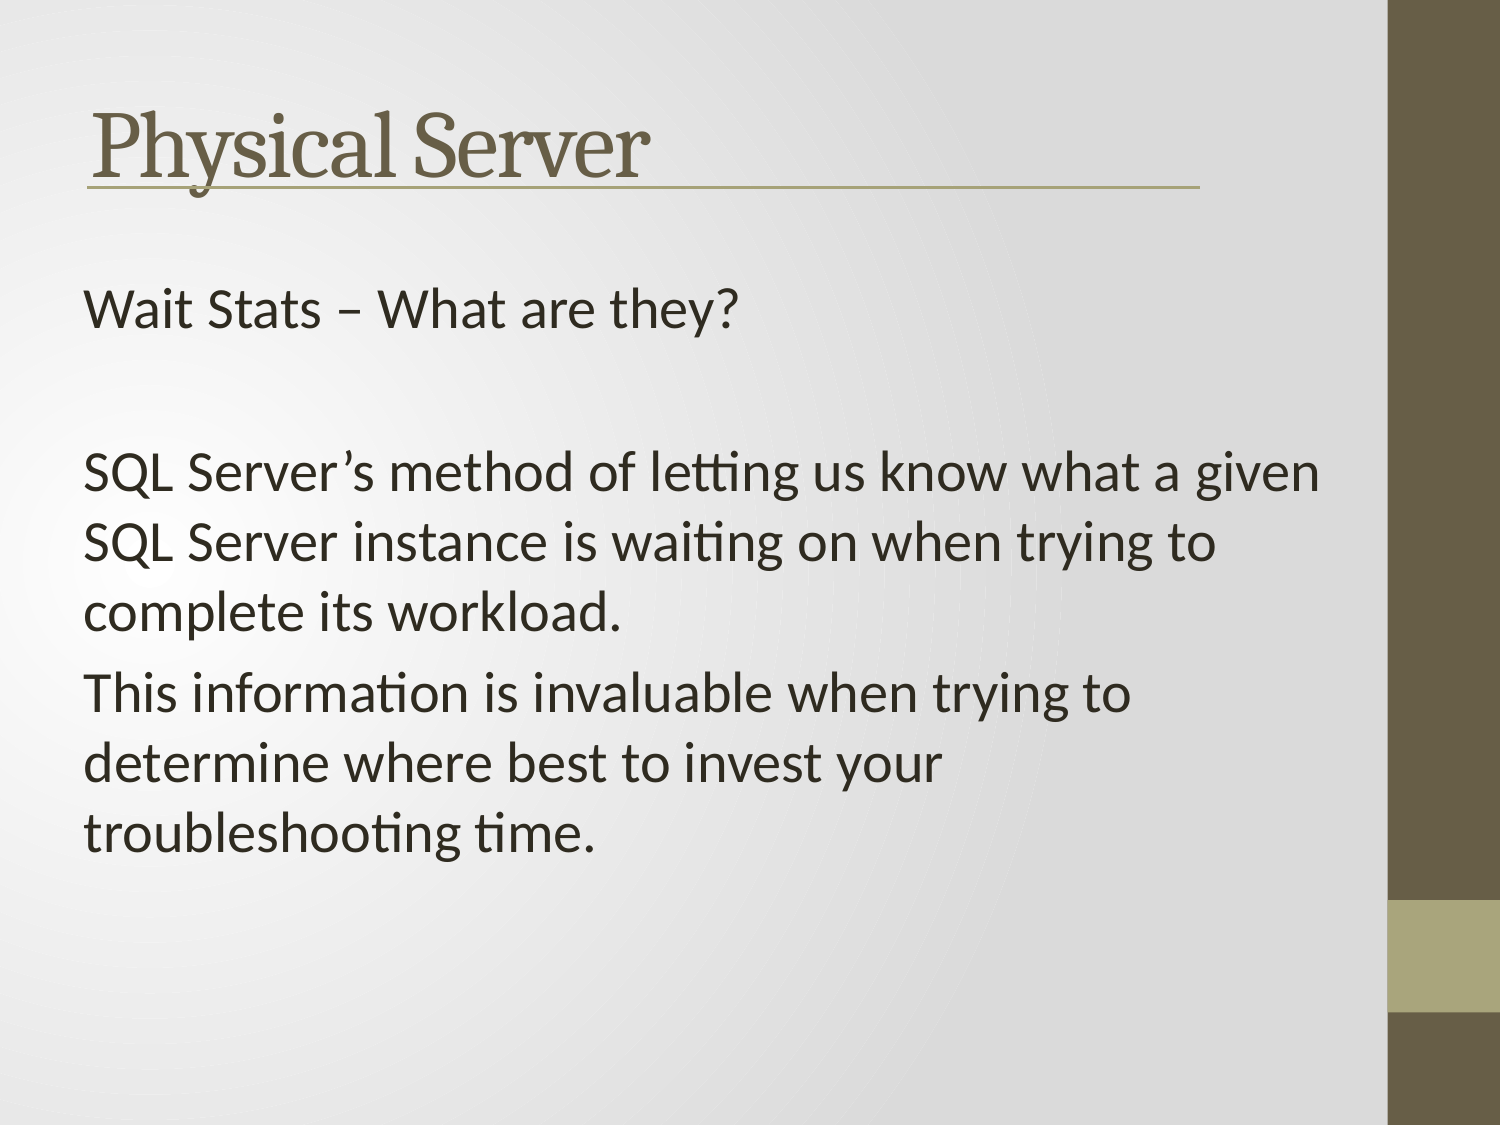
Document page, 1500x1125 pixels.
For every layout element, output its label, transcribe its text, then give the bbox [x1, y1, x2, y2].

text_box Physical Server [75, 45, 1325, 233]
list Wait Stats – What are they? SQL Server’s method of letting us know what a given SQL Server instance is waiting on when trying to complete its workload. This information is invaluable when trying to determine where best to invest your troubleshooting time. [50, 262, 1350, 1050]
